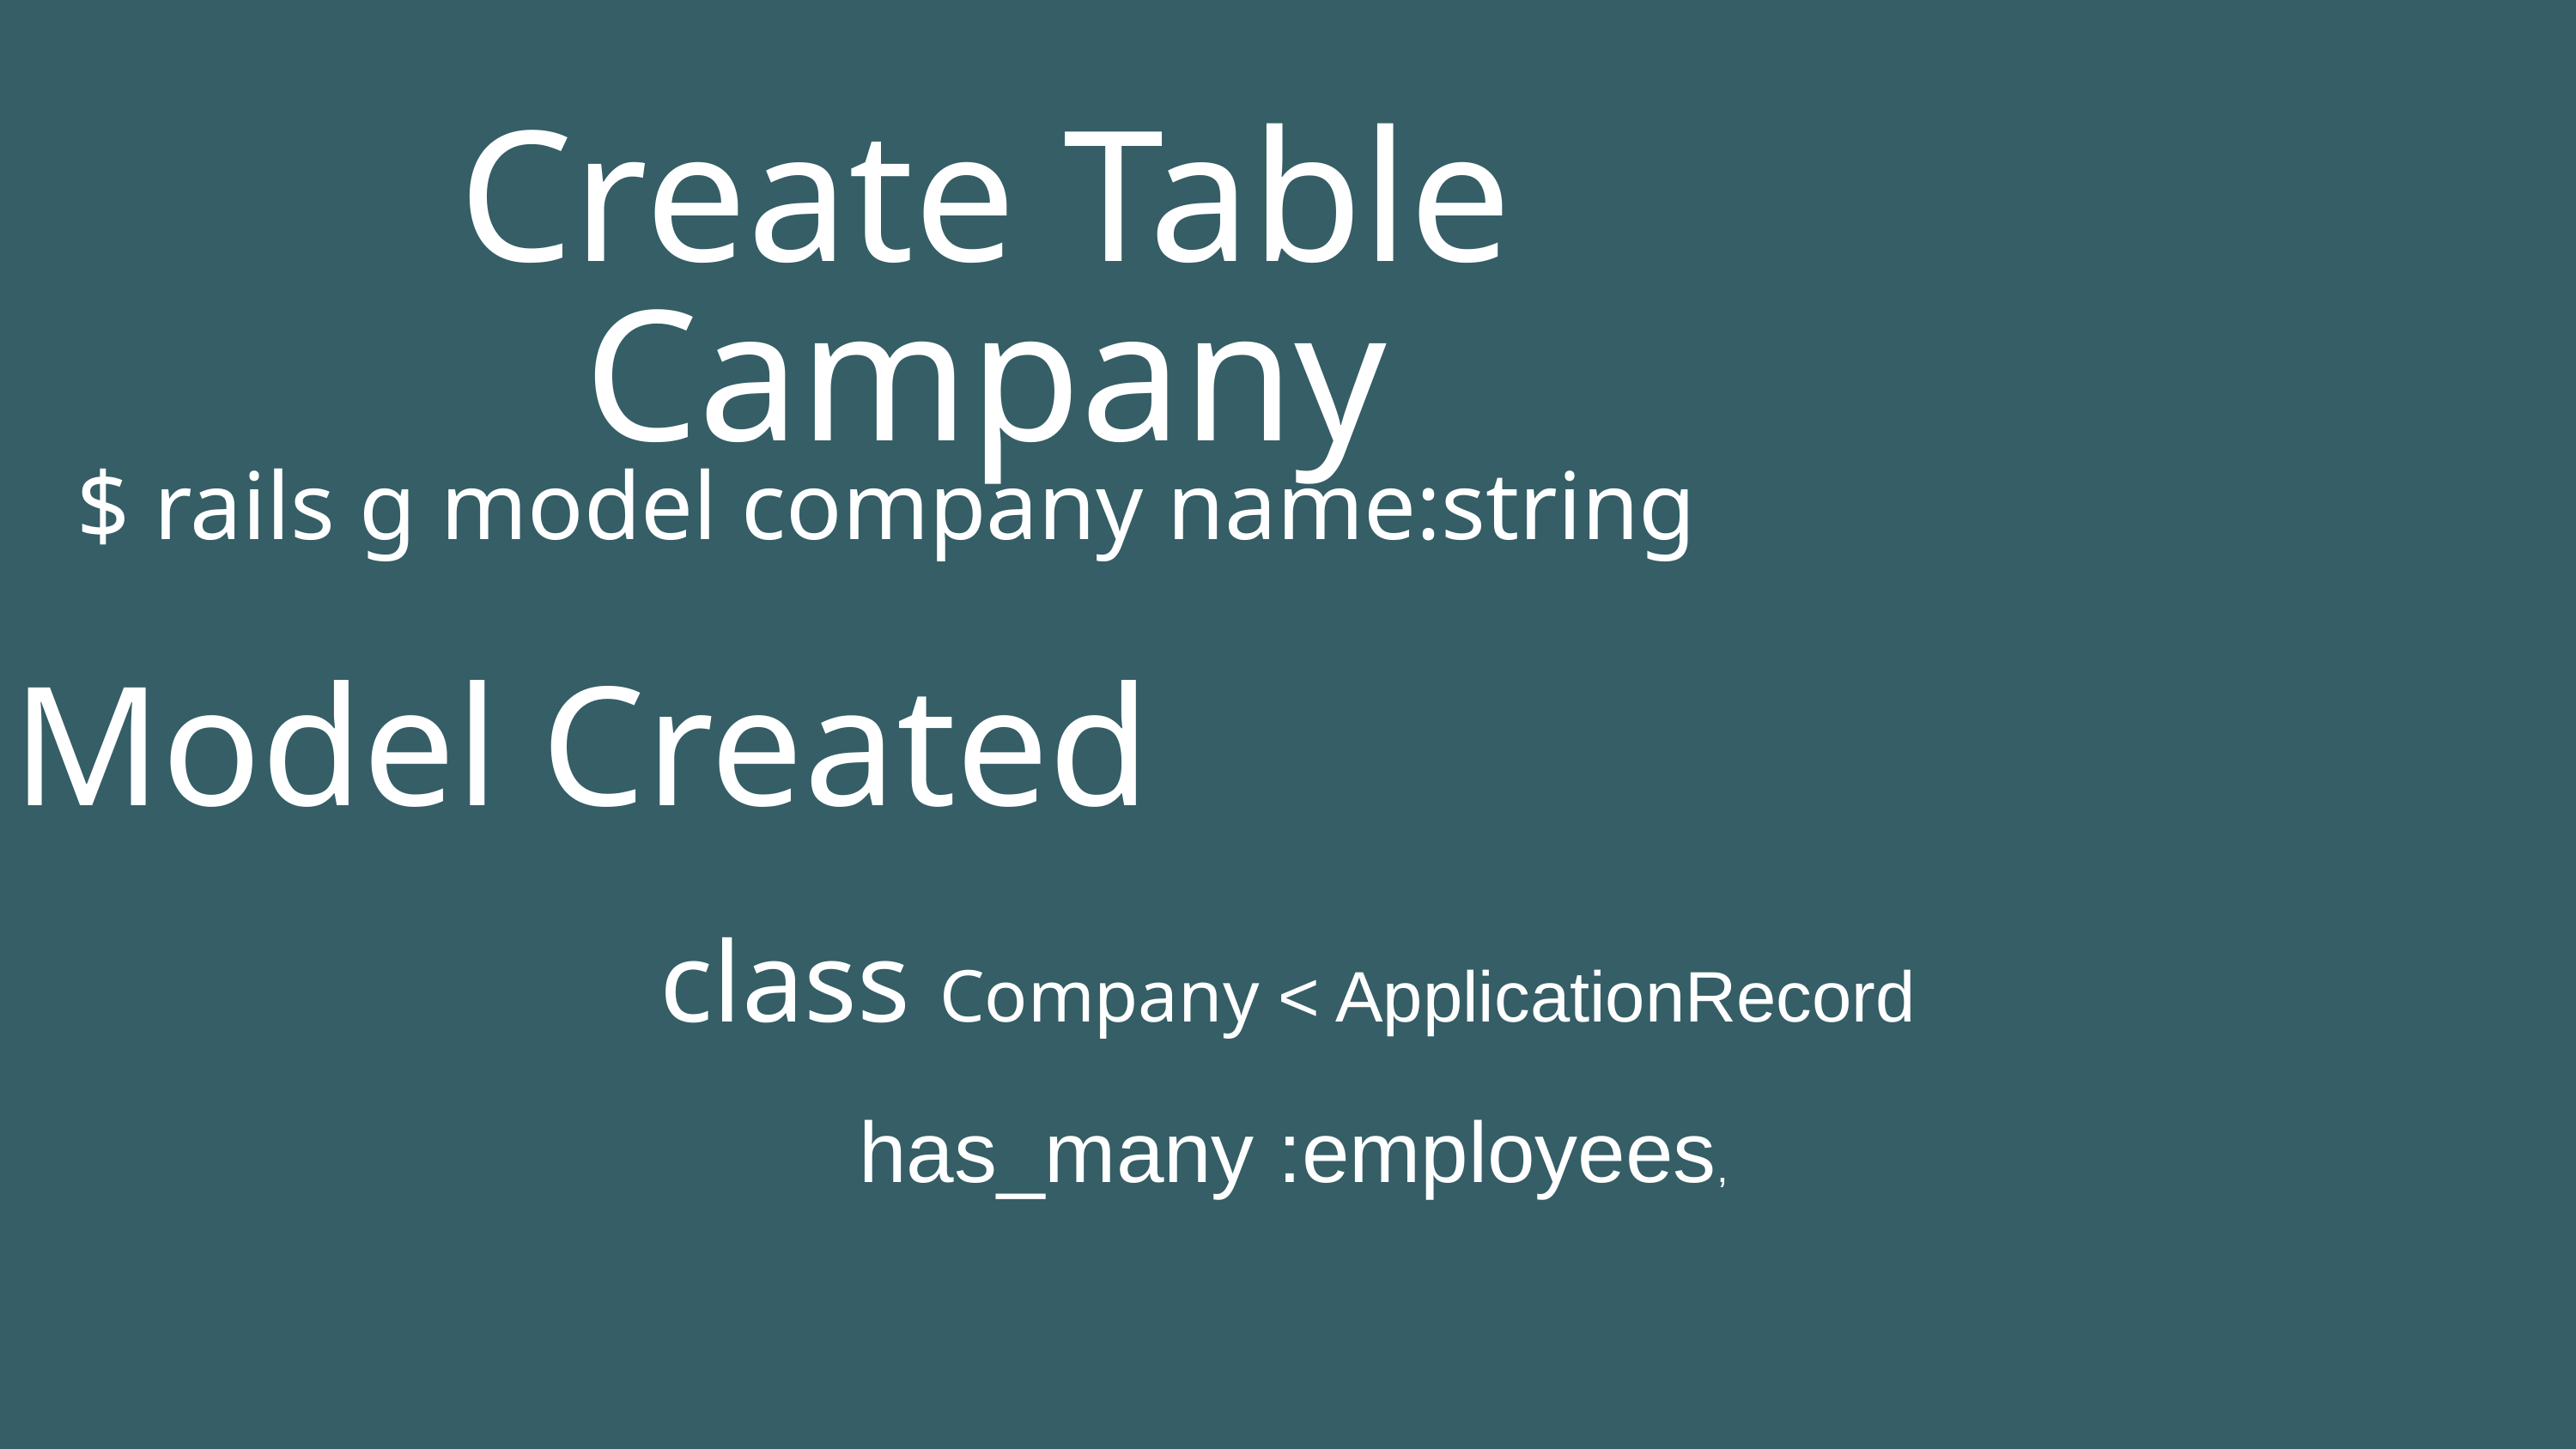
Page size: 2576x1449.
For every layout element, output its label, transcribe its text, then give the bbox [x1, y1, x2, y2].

text_box $ rails g model company name:string [0, 427, 1861, 688]
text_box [0, 658, 1252, 935]
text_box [62, 99, 1909, 396]
text_box class Company < ApplicationRecord has_many :employees, [295, 888, 2281, 1449]
